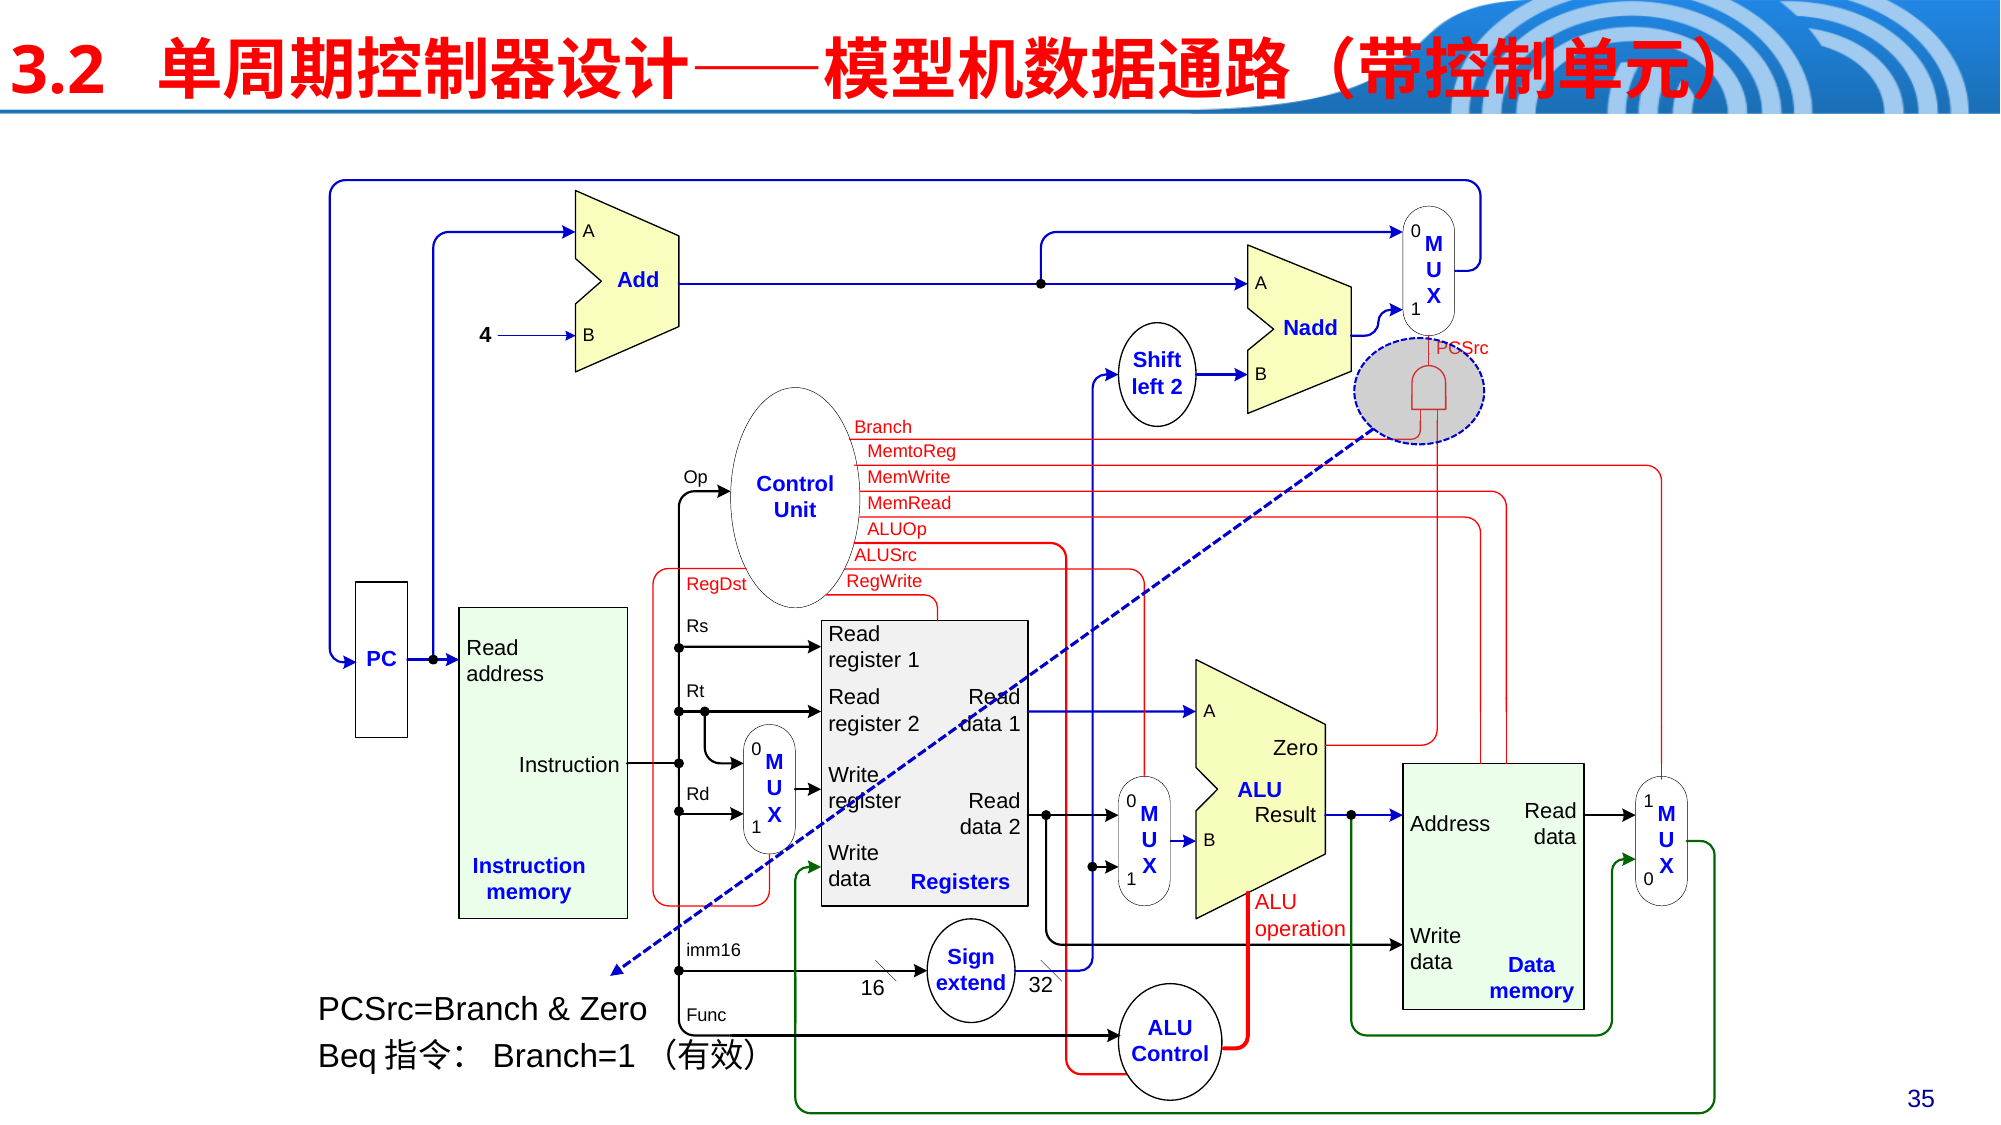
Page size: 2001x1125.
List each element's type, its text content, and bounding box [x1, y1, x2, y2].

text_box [302, 337, 1485, 1086]
picture [326, 176, 1718, 1117]
picture [0, 0, 2000, 114]
title 3.2 单周期控制器设计——模型机数据通路（带控制单元） [0, 33, 1833, 113]
